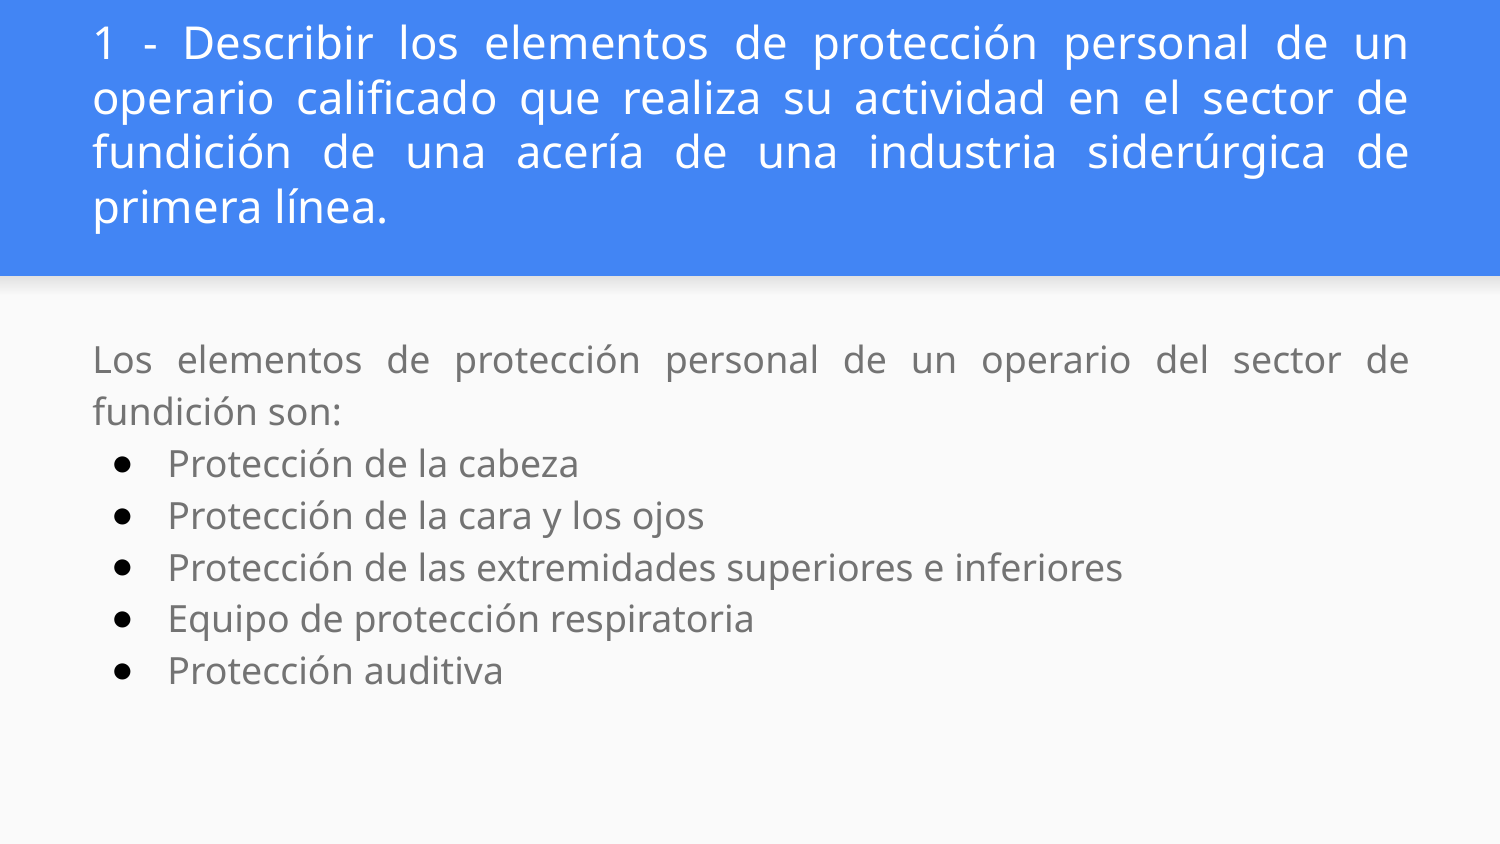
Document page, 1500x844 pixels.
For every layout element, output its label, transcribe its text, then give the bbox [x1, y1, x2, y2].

list Los elementos de protección personal de un operario del sector de fundición son: Protección de la cabeza Protección de la cara y los ojos Protección de las extremidades superiores e inferiores Equipo de protección respiratoria Protección auditiva [77, 314, 1427, 760]
title 1 - Describir los elementos de protección personal de un operario calificado que realiza su actividad en el sector de fundición de una acería de una industria siderúrgica de primera línea. [77, 121, 1427, 248]
